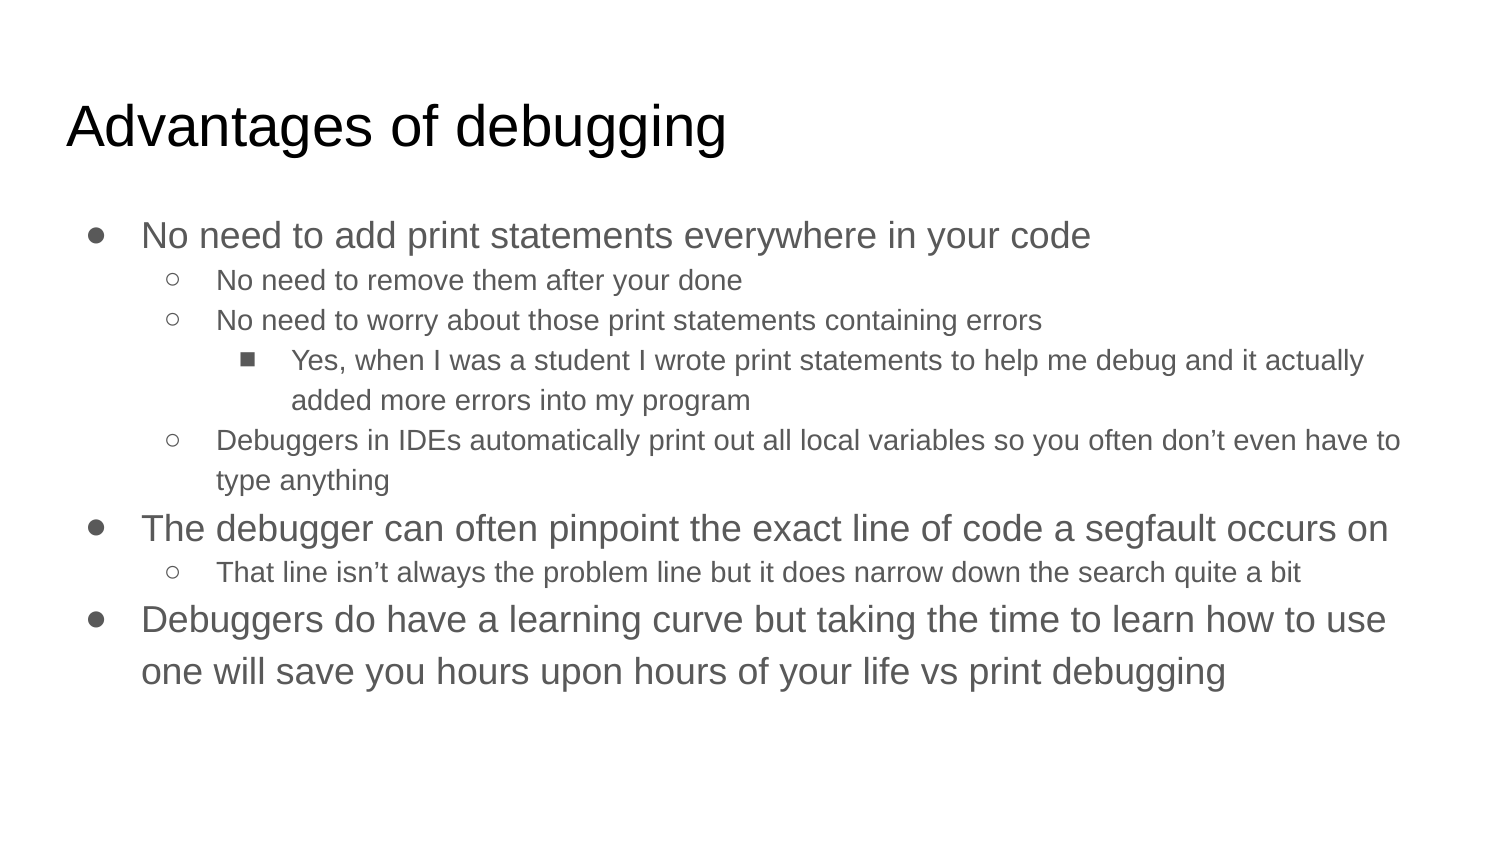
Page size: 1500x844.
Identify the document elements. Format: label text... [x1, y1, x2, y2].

list No need to add print statements everywhere in your code No need to remove them after your done No need to worry about those print statements containing errors Yes, when I was a student I wrote print statements to help me debug and it actually added more errors into my program Debuggers in IDEs automatically print out all local variables so you often don’t even have to type anything The debugger can often pinpoint the exact line of code a segfault occurs on That line isn’t always the problem line but it does narrow down the search quite a bit Debuggers do have a learning curve but taking the time to learn how to use one will save you hours upon hours of your life vs print debugging [51, 189, 1449, 750]
title Advantages of debugging [51, 72, 1449, 167]
